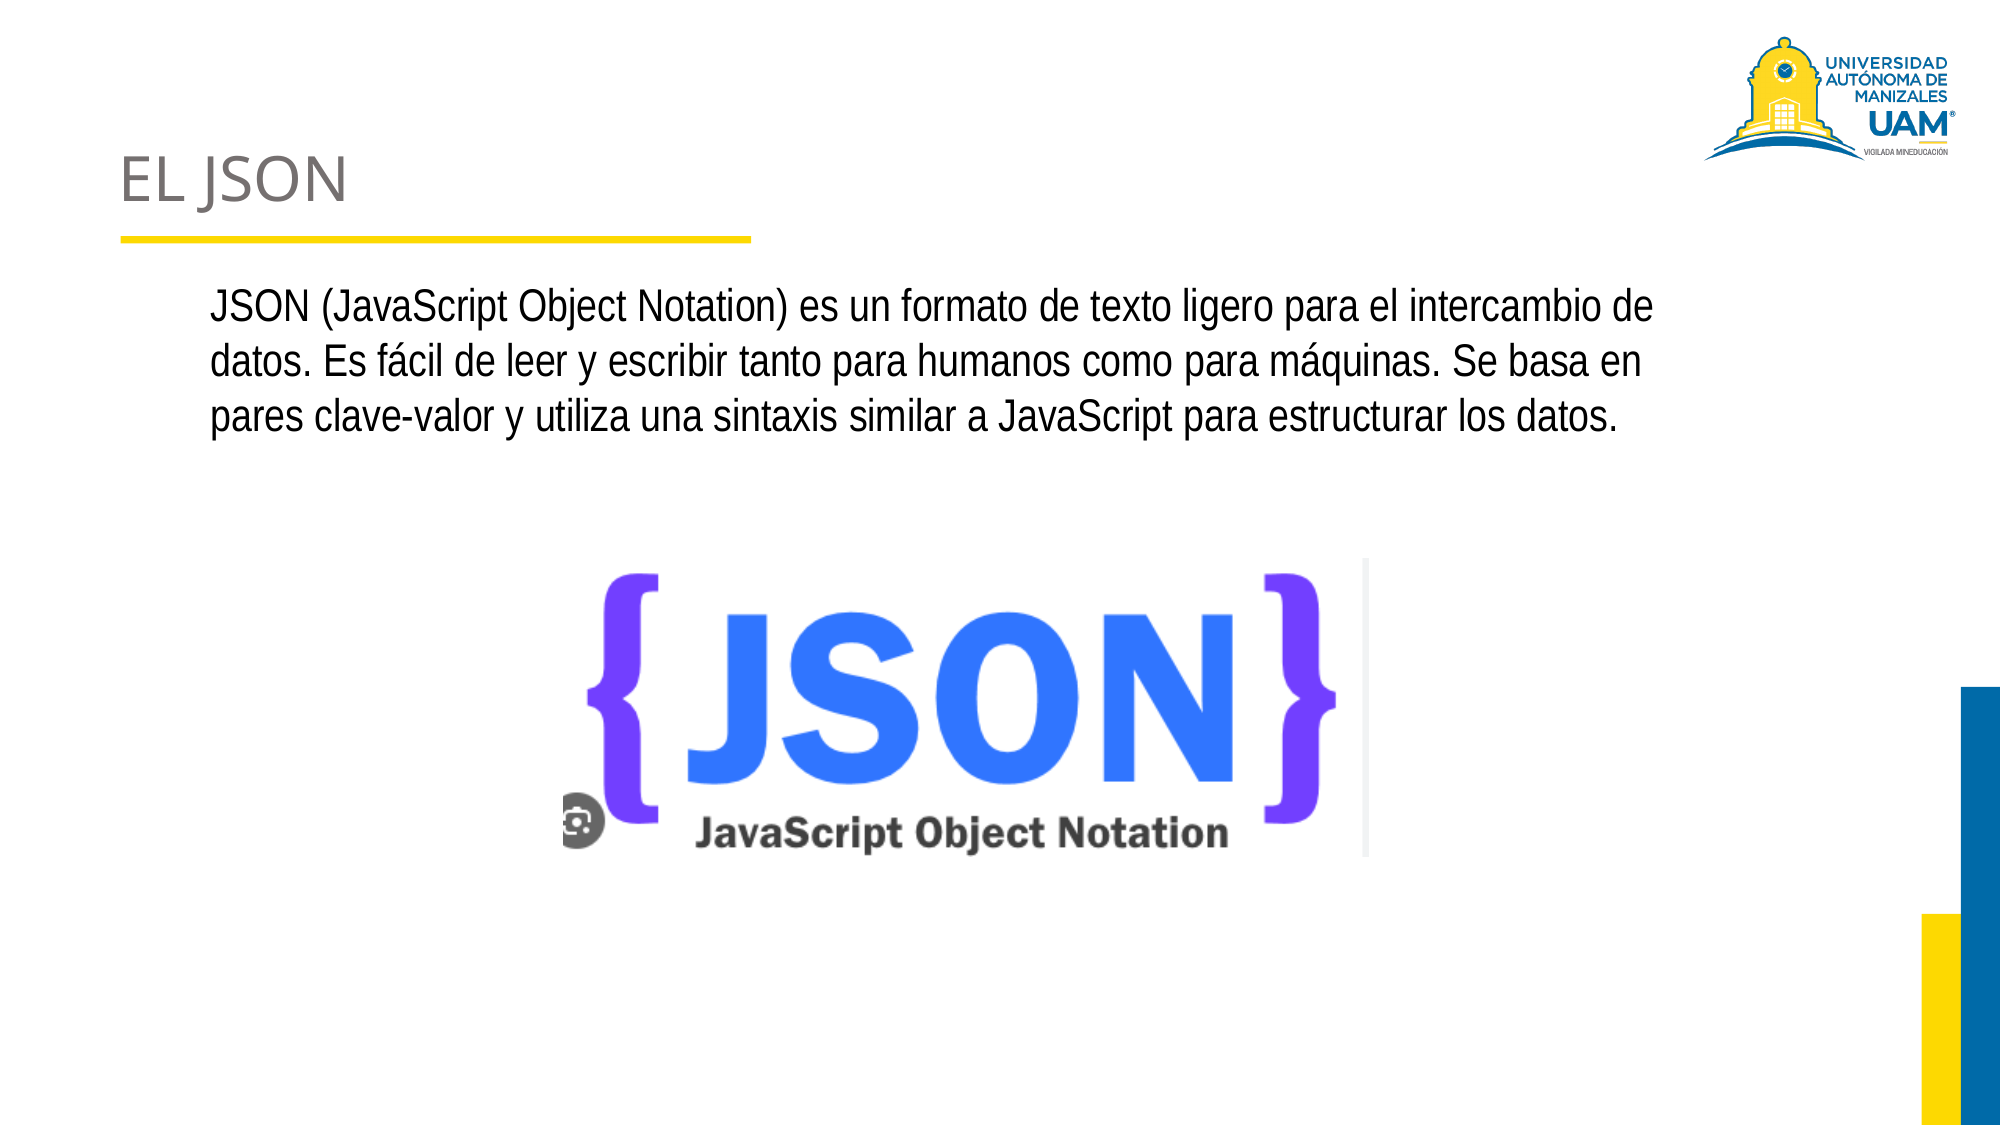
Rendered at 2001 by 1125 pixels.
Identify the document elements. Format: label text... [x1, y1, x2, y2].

text_box [120, 236, 752, 244]
picture [563, 558, 1369, 858]
title EL JSON [103, 96, 1829, 267]
picture [1683, 13, 1976, 184]
list JSON (JavaScript Object Notation) es un formato de texto ligero para el intercambio de datos. Es fácil de leer y escribir tanto para humanos como para máquinas. Se basa en pares clave-valor y utiliza una sintaxis similar a JavaScript para estructurar los datos. [120, 267, 1703, 842]
